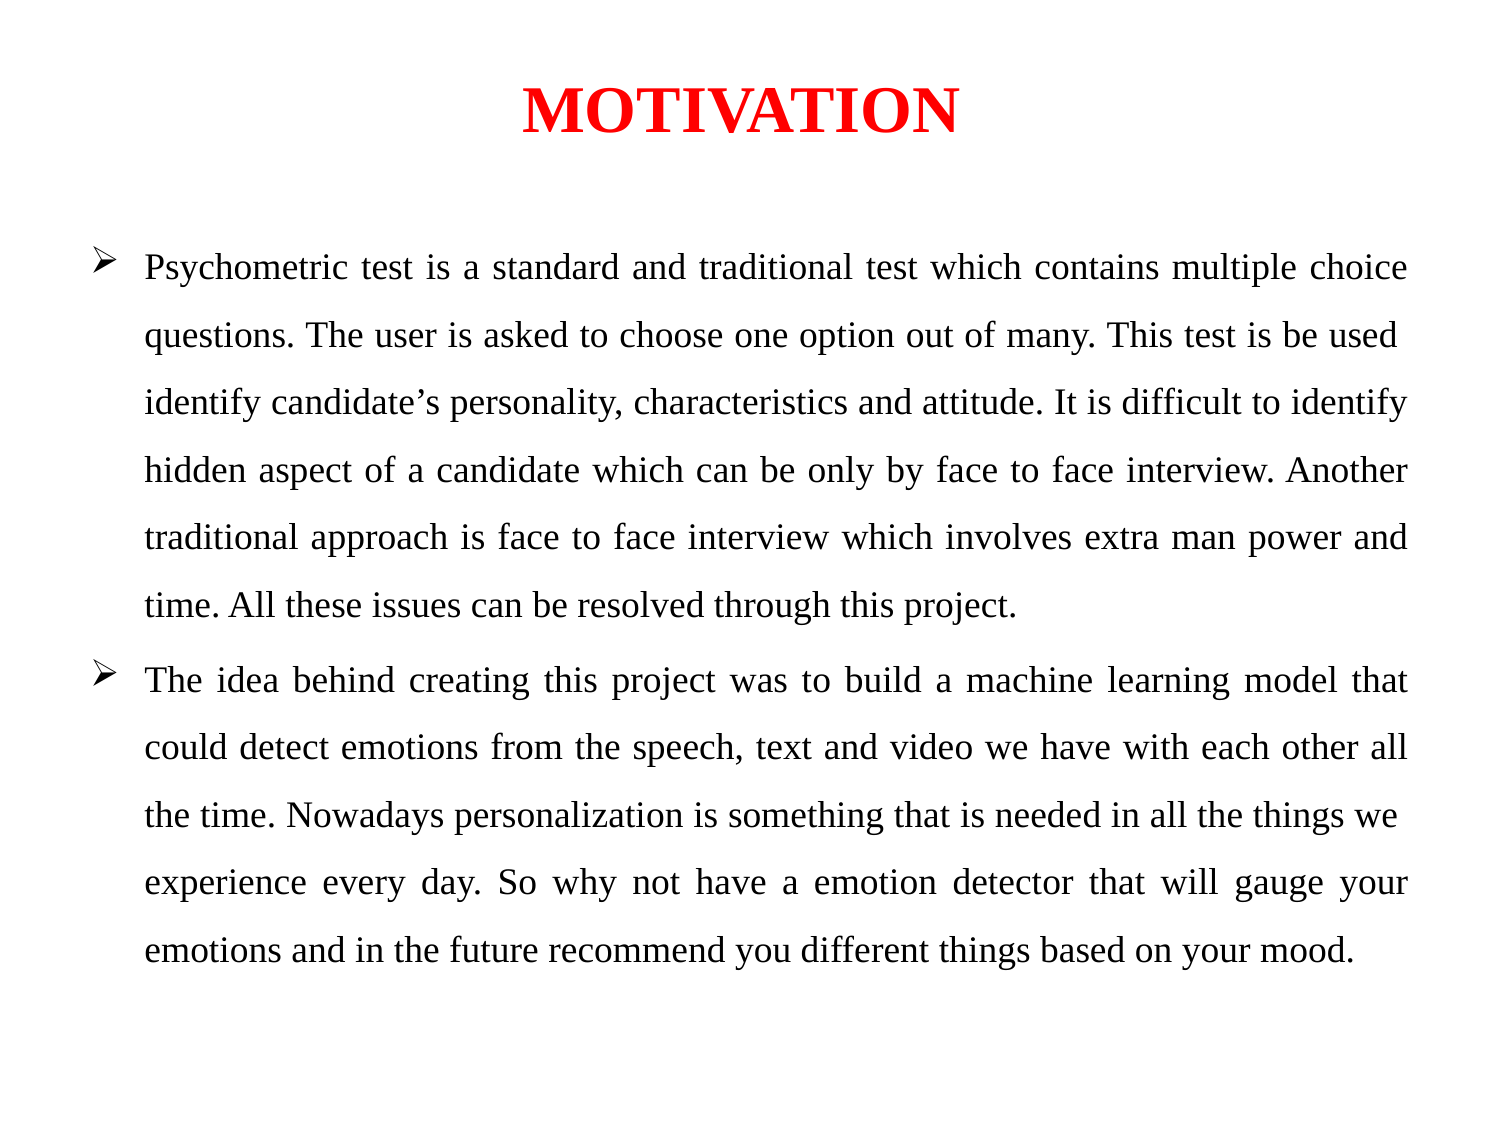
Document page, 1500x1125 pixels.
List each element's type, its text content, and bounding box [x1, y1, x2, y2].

title MOTIVATION [75, 24, 1425, 188]
list Psychometric test is a standard and traditional test which contains multiple choice questions. The user is asked to choose one option out of many. This test is be used identify candidate’s personality, characteristics and attitude. It is difficult to identify hidden aspect of a candidate which can be only by face to face interview. Another traditional approach is face to face interview which involves extra man power and time. All these issues can be resolved through this project. The idea behind creating this project was to build a machine learning model that could detect emotions from the speech, text and video we have with each other all the time. Nowadays personalization is something that is needed in all the things we experience every day. So why not have a emotion detector that will gauge your emotions and in the future recommend you different things based on your mood. [75, 212, 1425, 1075]
